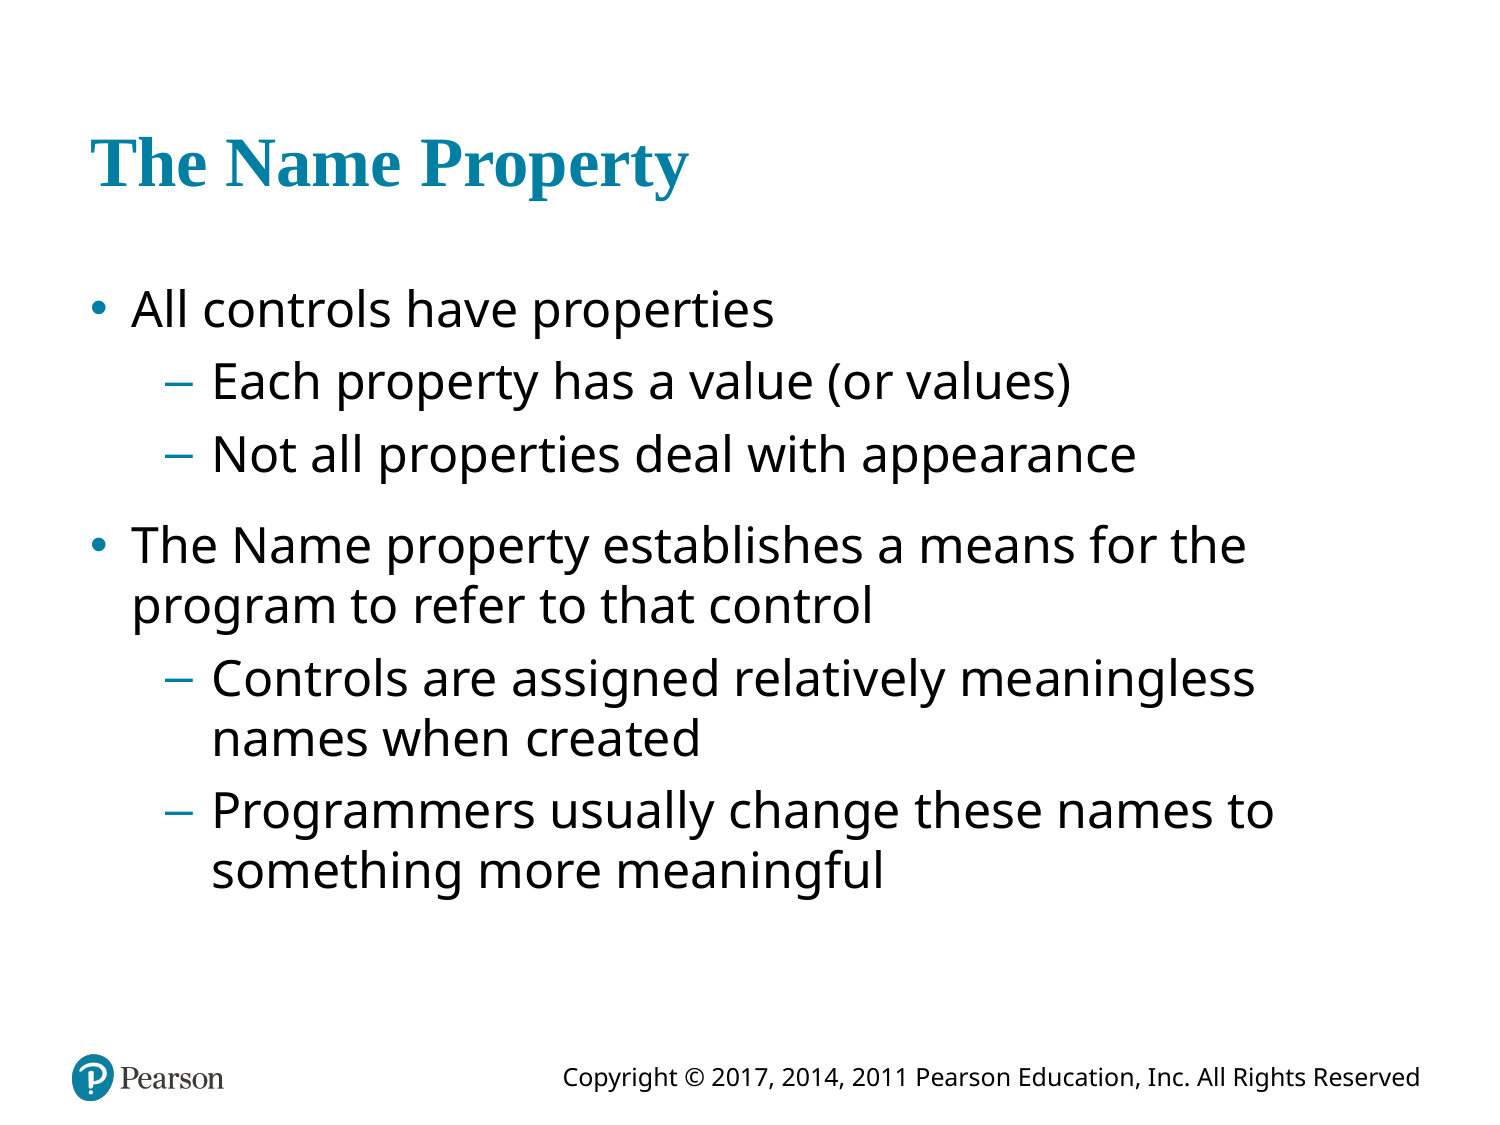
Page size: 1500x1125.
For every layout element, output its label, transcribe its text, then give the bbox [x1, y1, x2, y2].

title The Name Property [75, 0, 1425, 216]
picture [80, 1063, 106, 1088]
picture [98, 1054, 224, 1101]
picture [72, 1054, 88, 1070]
list All controls have properties Each property has a value (or values) Not all properties deal with appearance The Name property establishes a means for the program to refer to that control Controls are assigned relatively meaningless names when created Programmers usually change these names to something more meaningful [75, 262, 1425, 931]
picture [72, 1087, 83, 1101]
